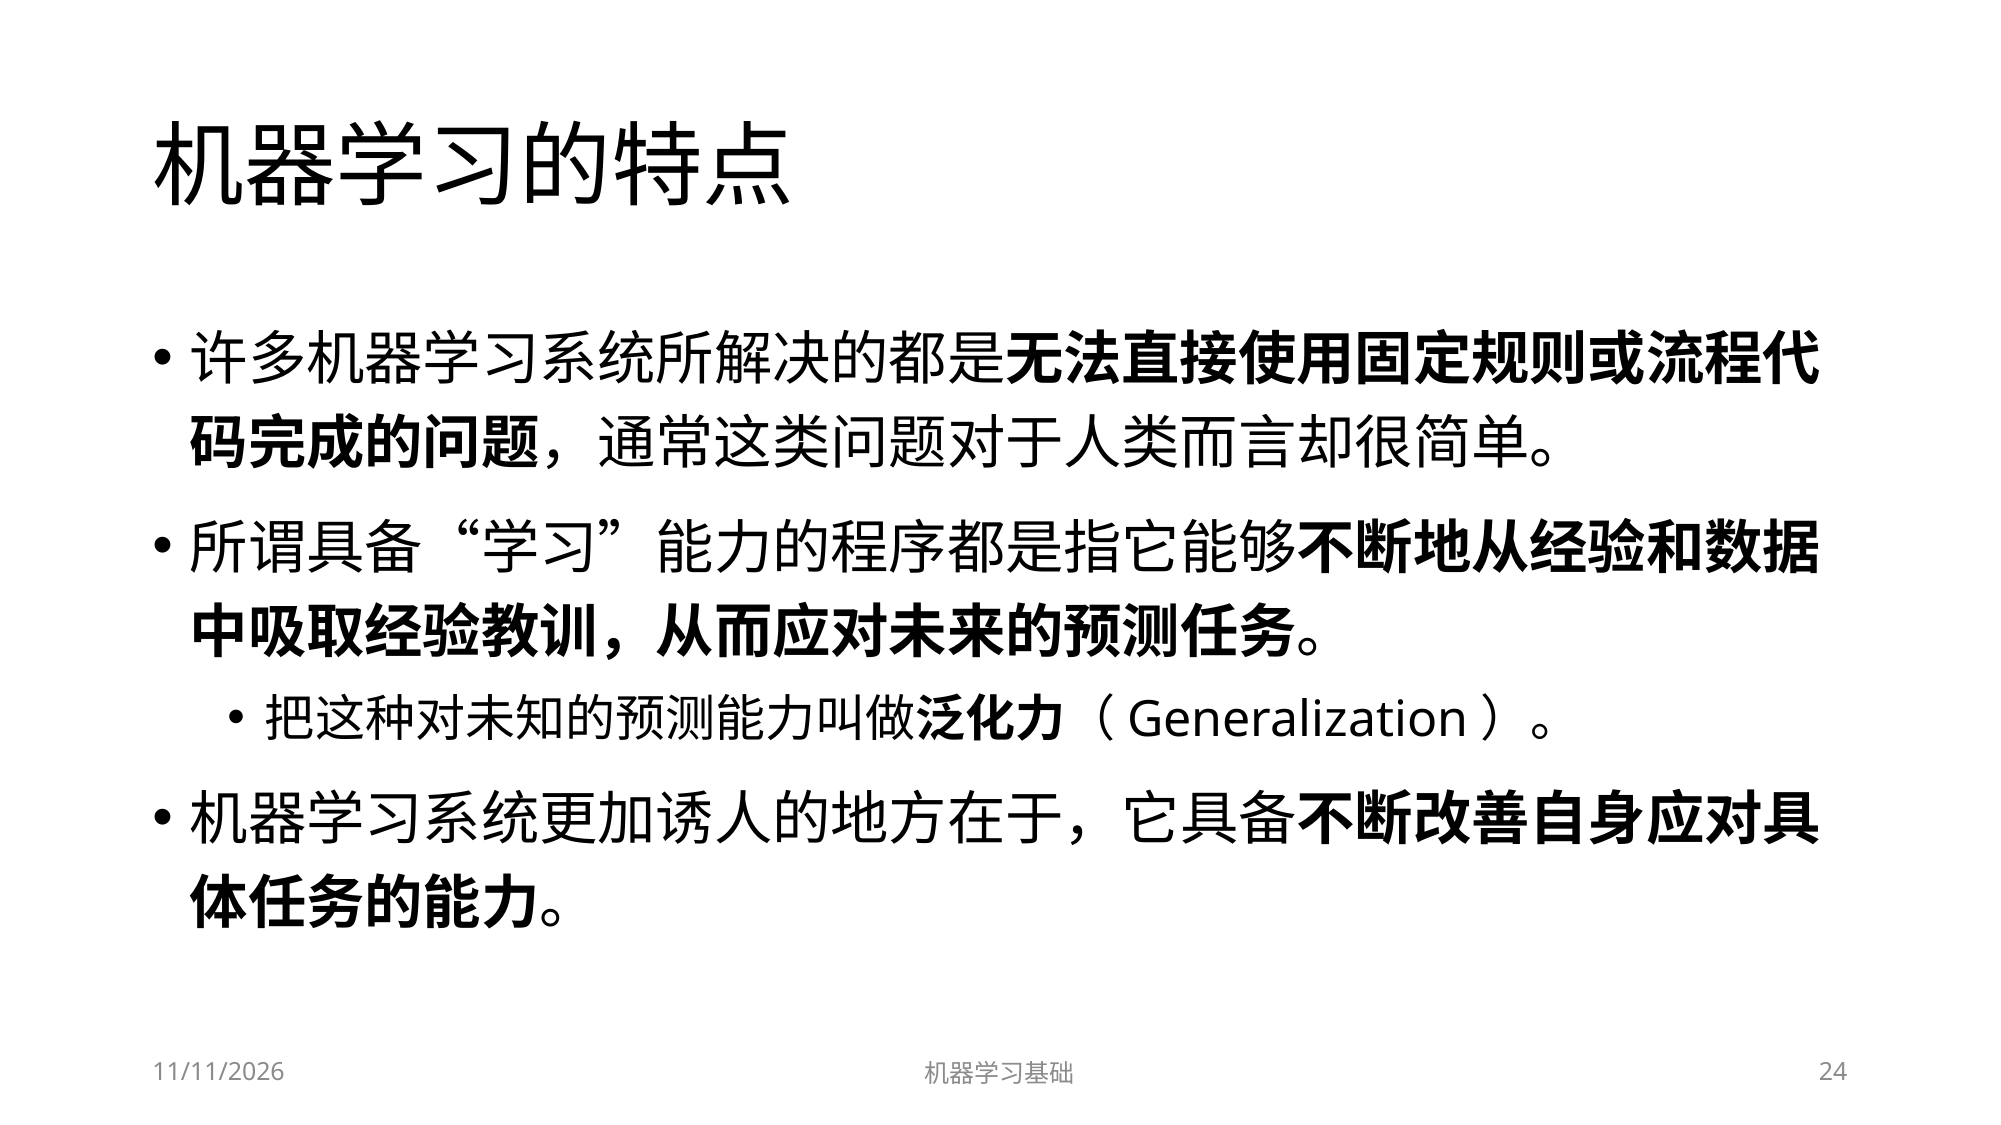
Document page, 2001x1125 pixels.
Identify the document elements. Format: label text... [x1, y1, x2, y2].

title 机器学习的特点 [137, 59, 1863, 278]
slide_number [137, 1042, 588, 1103]
list 许多机器学习系统所解决的都是无法直接使用固定规则或流程代码完成的问题，通常这类问题对于人类而言却很简单。 所谓具备“学习”能力的程序都是指它能够不断地从经验和数据中吸取经验教训，从而应对未来的预测任务。 把这种对未知的预测能力叫做泛化力（Generalization）。 机器学习系统更加诱人的地方在于，它具备不断改善自身应对具体任务的能力。 [137, 299, 1863, 1014]
footer 机器学习基础 [662, 1042, 1338, 1103]
slide_number 24 [1412, 1042, 1863, 1103]
